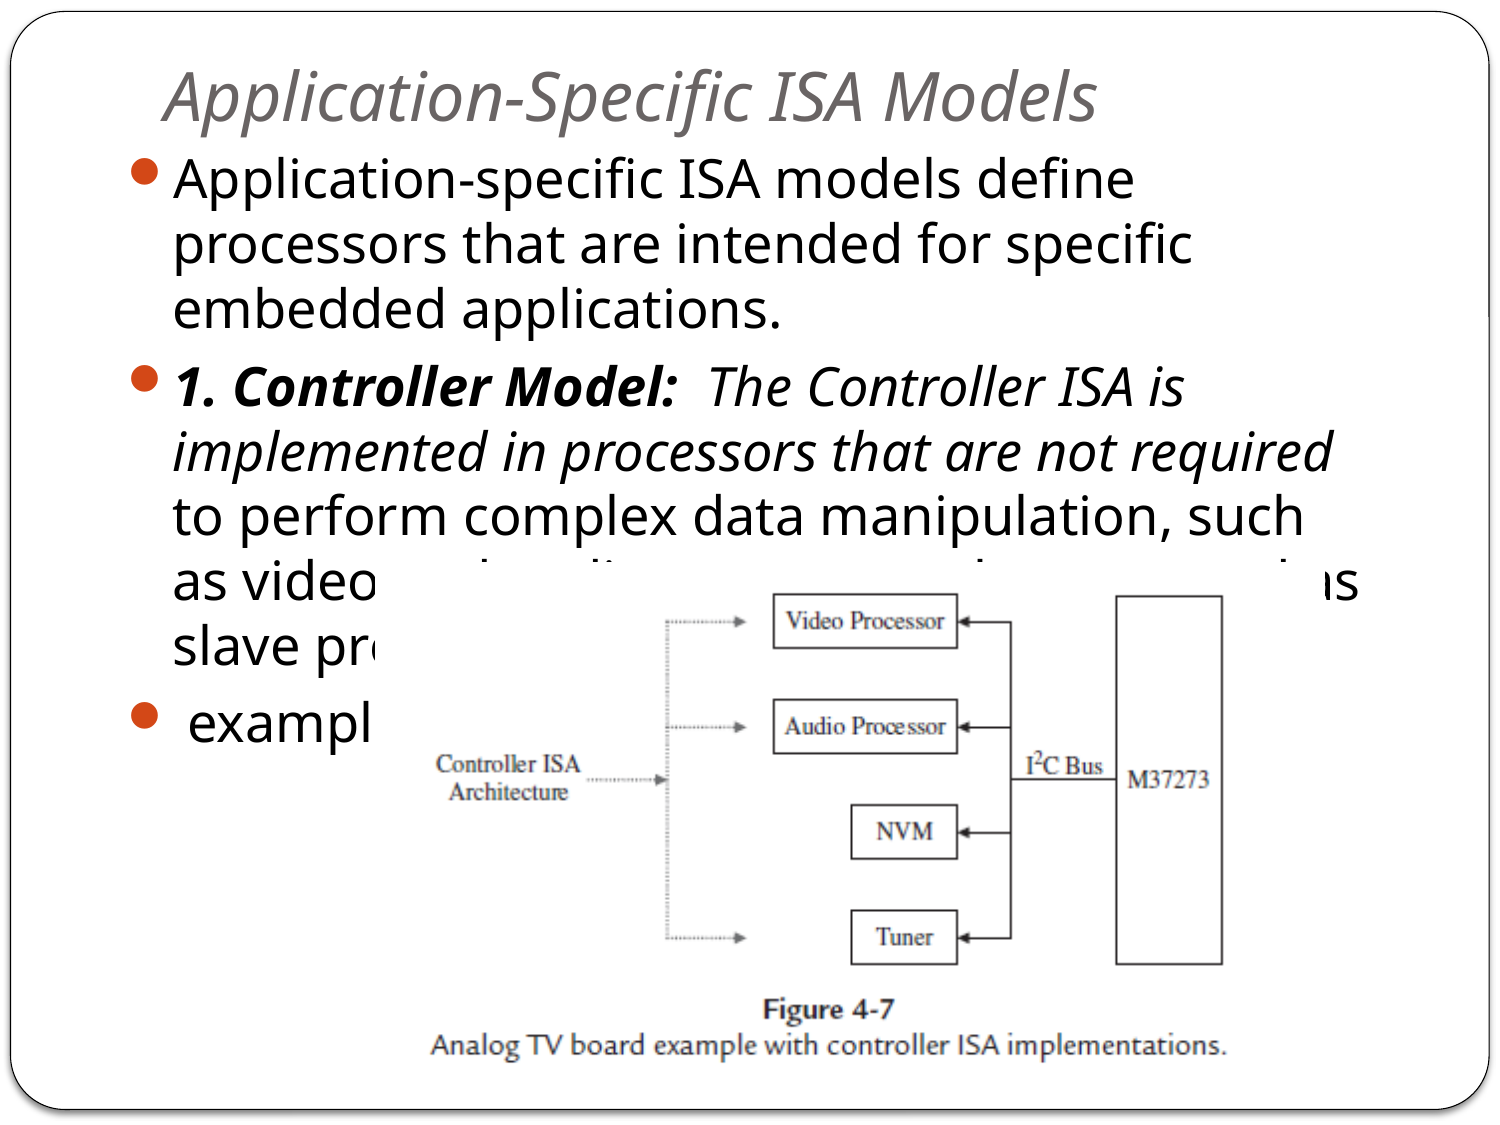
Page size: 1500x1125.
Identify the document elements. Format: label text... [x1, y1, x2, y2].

title Application-Specific ISA Models [150, 45, 1425, 233]
list Application-specific ISA models define processors that are intended for specific embedded applications. 1. Controller Model: The Controller ISA is implemented in processors that are not required to perform complex data manipulation, such as video and audio processors that are used as slave processors on a TV board example: [112, 137, 1388, 888]
picture [374, 562, 1326, 1076]
